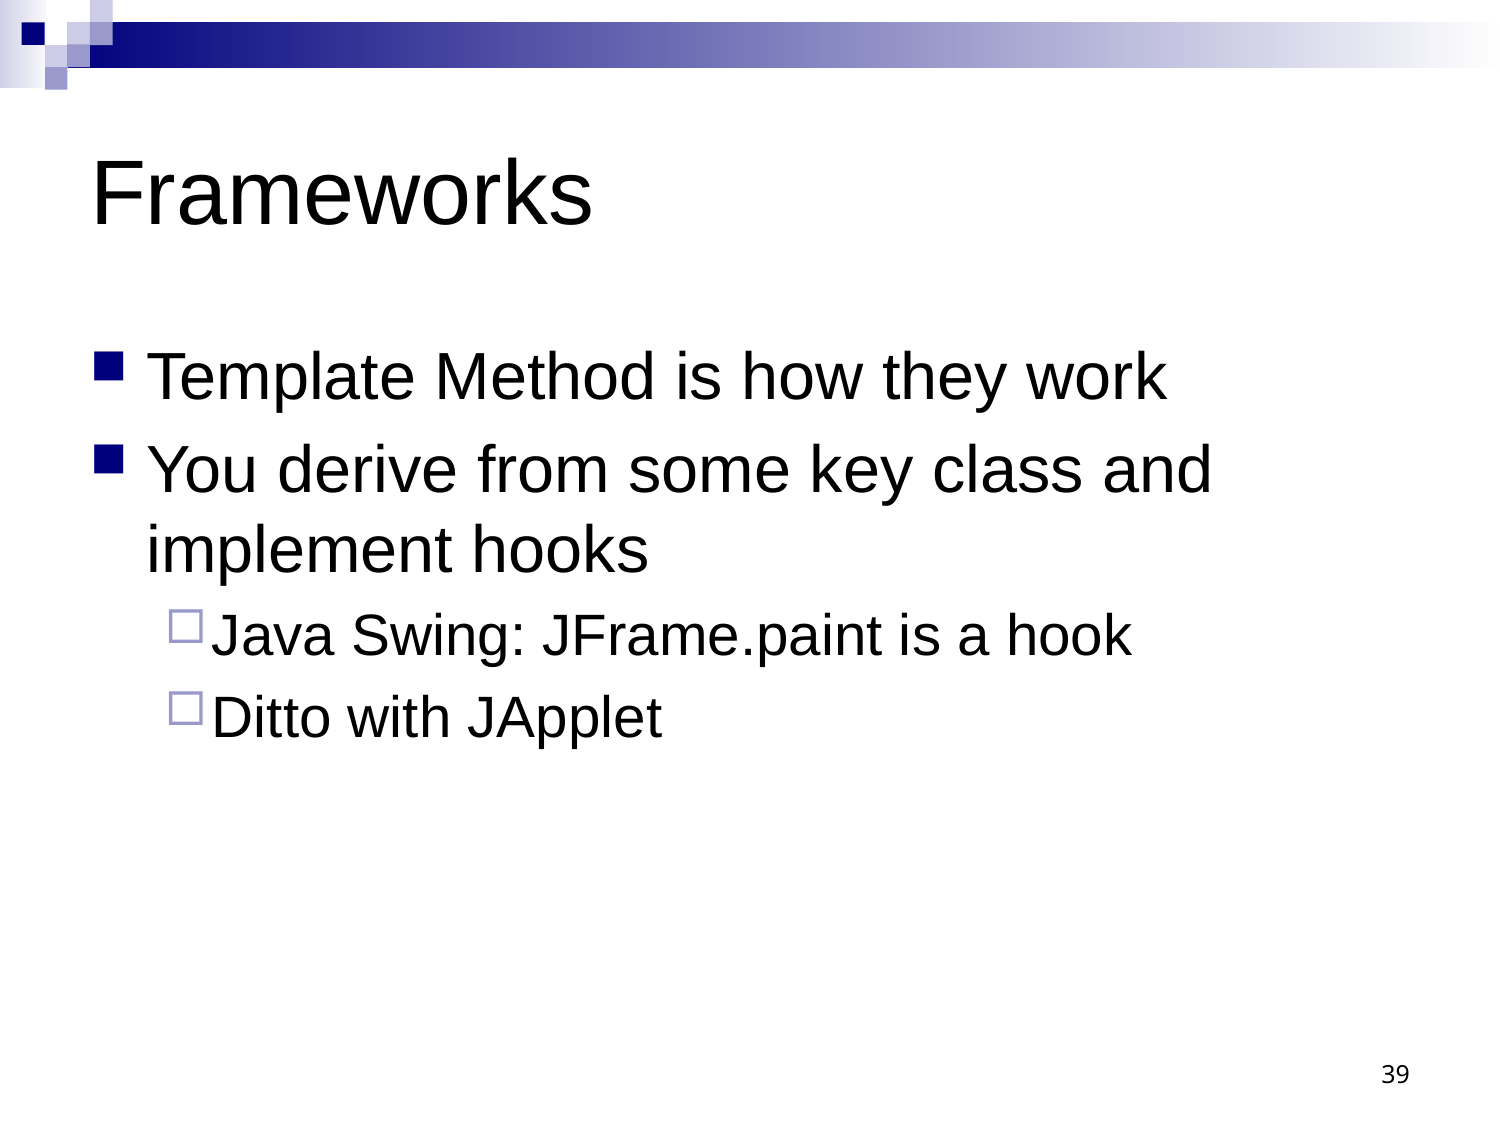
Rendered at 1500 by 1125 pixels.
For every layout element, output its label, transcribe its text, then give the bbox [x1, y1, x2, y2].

slide_number 39 [1074, 1025, 1425, 1100]
list Template Method is how they work You derive from some key class and implement hooks Java Swing: JFrame.paint is a hook Ditto with JApplet [75, 324, 1425, 963]
title Frameworks [75, 75, 1425, 300]
